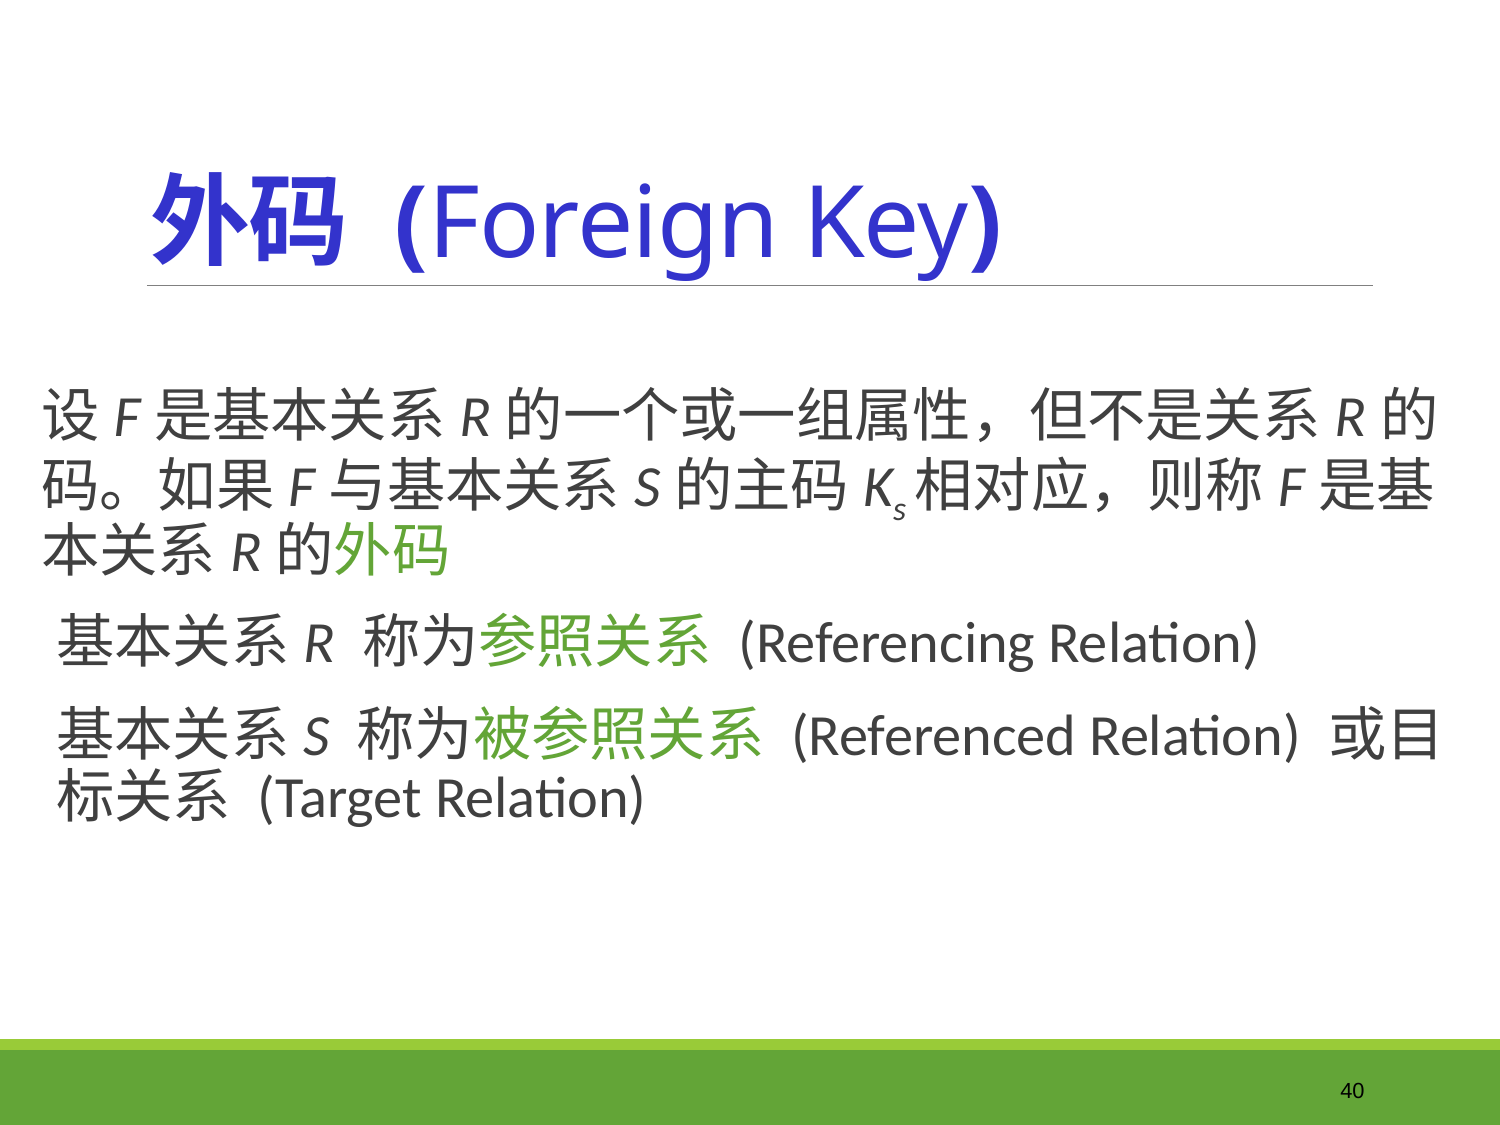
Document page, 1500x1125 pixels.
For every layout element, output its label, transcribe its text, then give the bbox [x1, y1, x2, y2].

list 设F是基本关系R的一个或一组属性，但不是关系R的码。如果F与基本关系S的主码Ks相对应，则称F是基本关系R的外码 基本关系R 称为参照关系 (Referencing Relation) 基本关系S 称为被参照关系 (Referenced Relation) 或目标关系 (Target Relation) [41, 378, 1467, 1122]
slide_number 40 [1218, 1059, 1380, 1120]
title 外码 (Foreign Key) [135, 47, 1373, 285]
